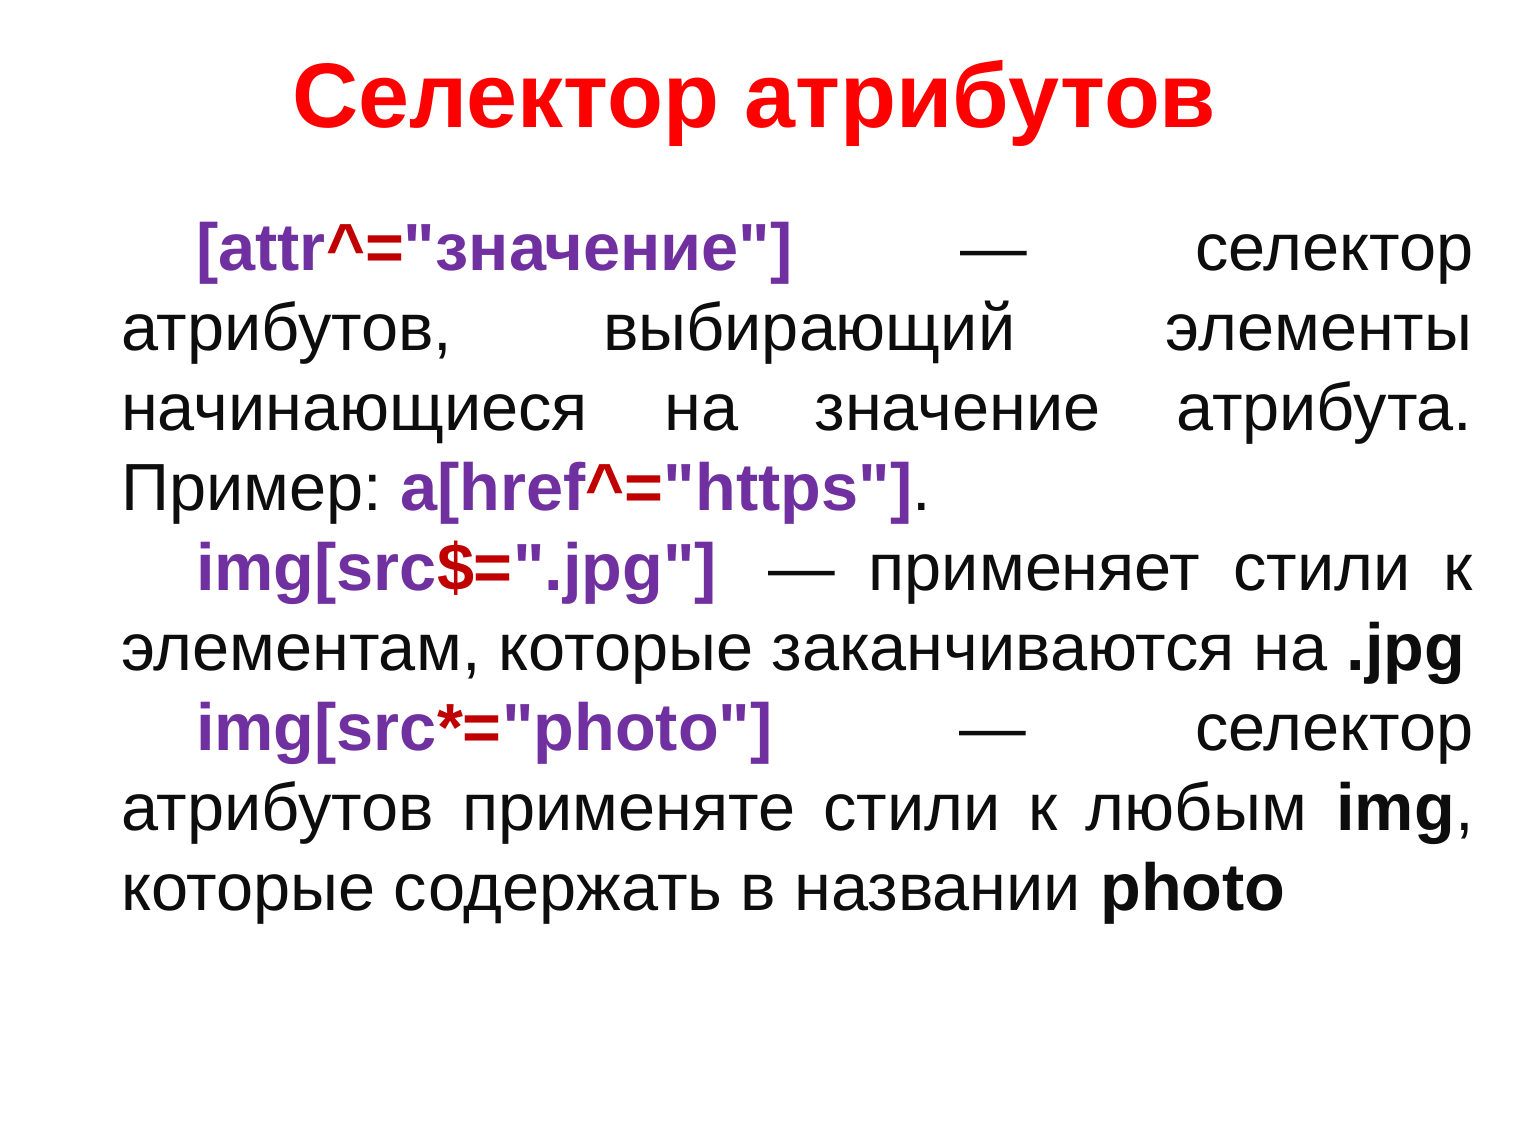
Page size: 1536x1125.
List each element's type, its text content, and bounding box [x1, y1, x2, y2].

text_box [attr^="значение"] — селектор атрибутов, выбирающий элементы начинающиеся на значение атрибута. Пример: а[href^="https"]. img[src$=".jpg"] — применяет стили к элементам, которые заканчиваются на .jpg img[src*="photo"] — селектор атрибутов применяте стили к любым img, которые содержать в названии photo [106, 196, 1489, 1005]
text_box [94, 168, 1477, 978]
title Селектор атрибутов [76, 0, 1459, 185]
